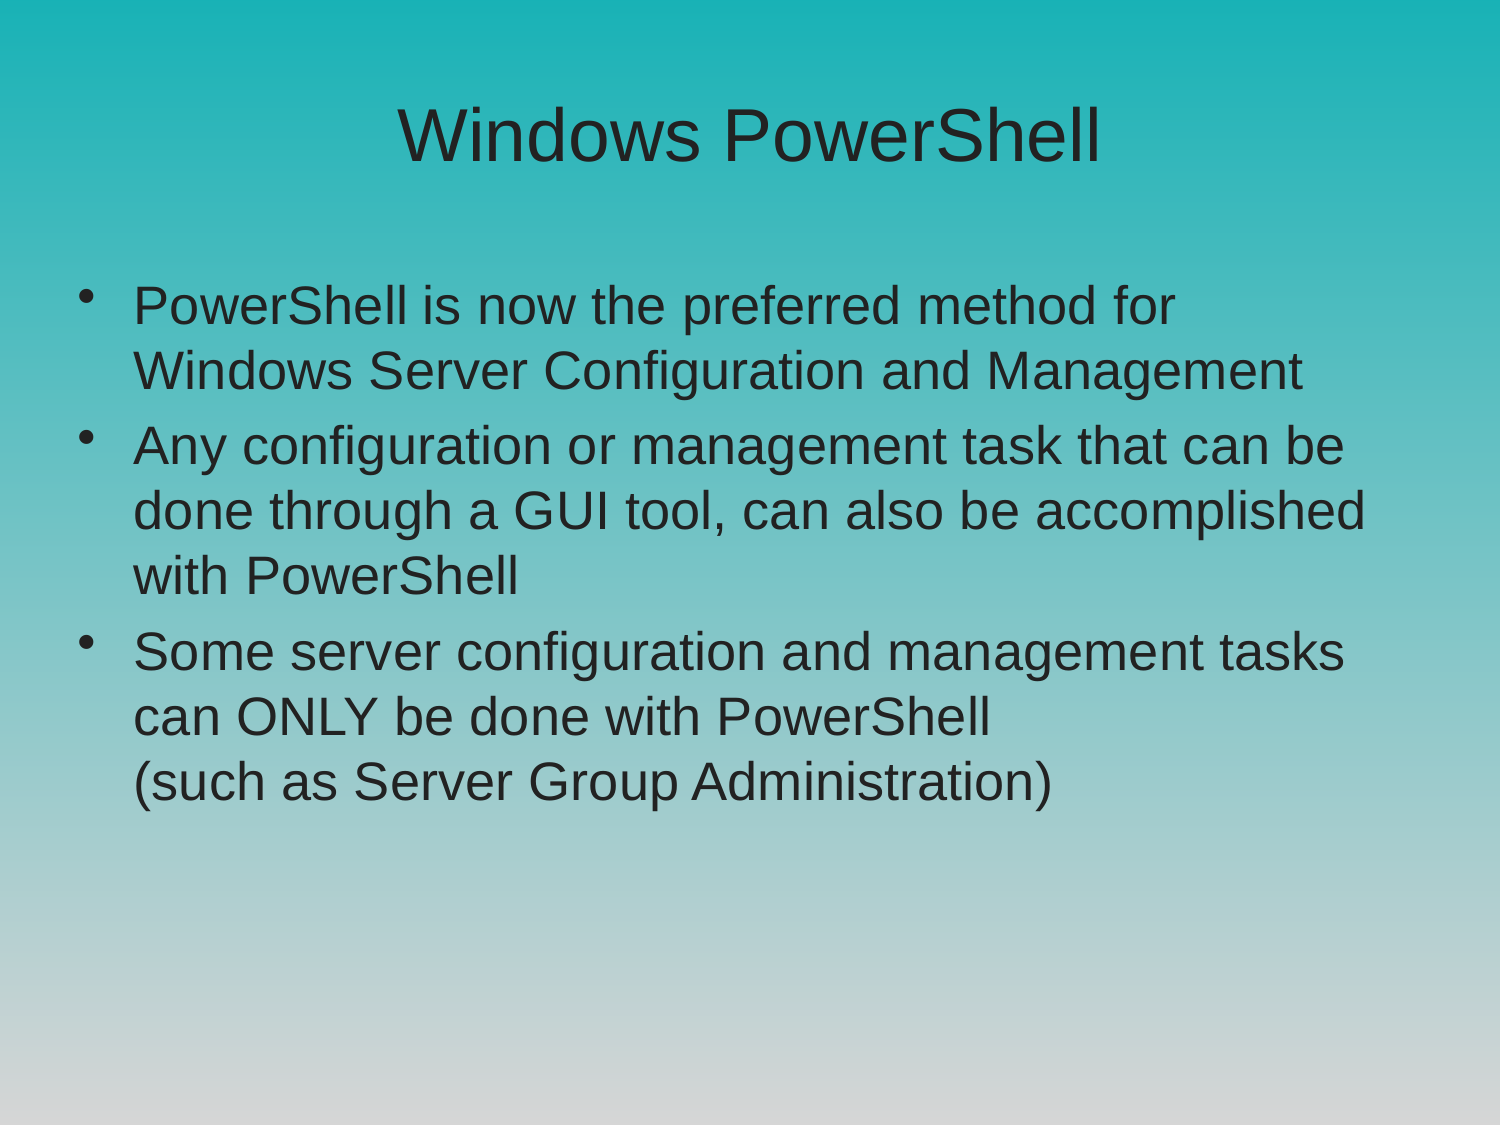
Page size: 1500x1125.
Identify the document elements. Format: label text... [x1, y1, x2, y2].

list PowerShell is now the preferred method for Windows Server Configuration and Management Any configuration or management task that can be done through a GUI tool, can also be accomplished with PowerShell Some server configuration and management tasks can ONLY be done with PowerShell (such as Server Group Administration) [62, 262, 1425, 1013]
title Windows PowerShell [87, 37, 1413, 225]
